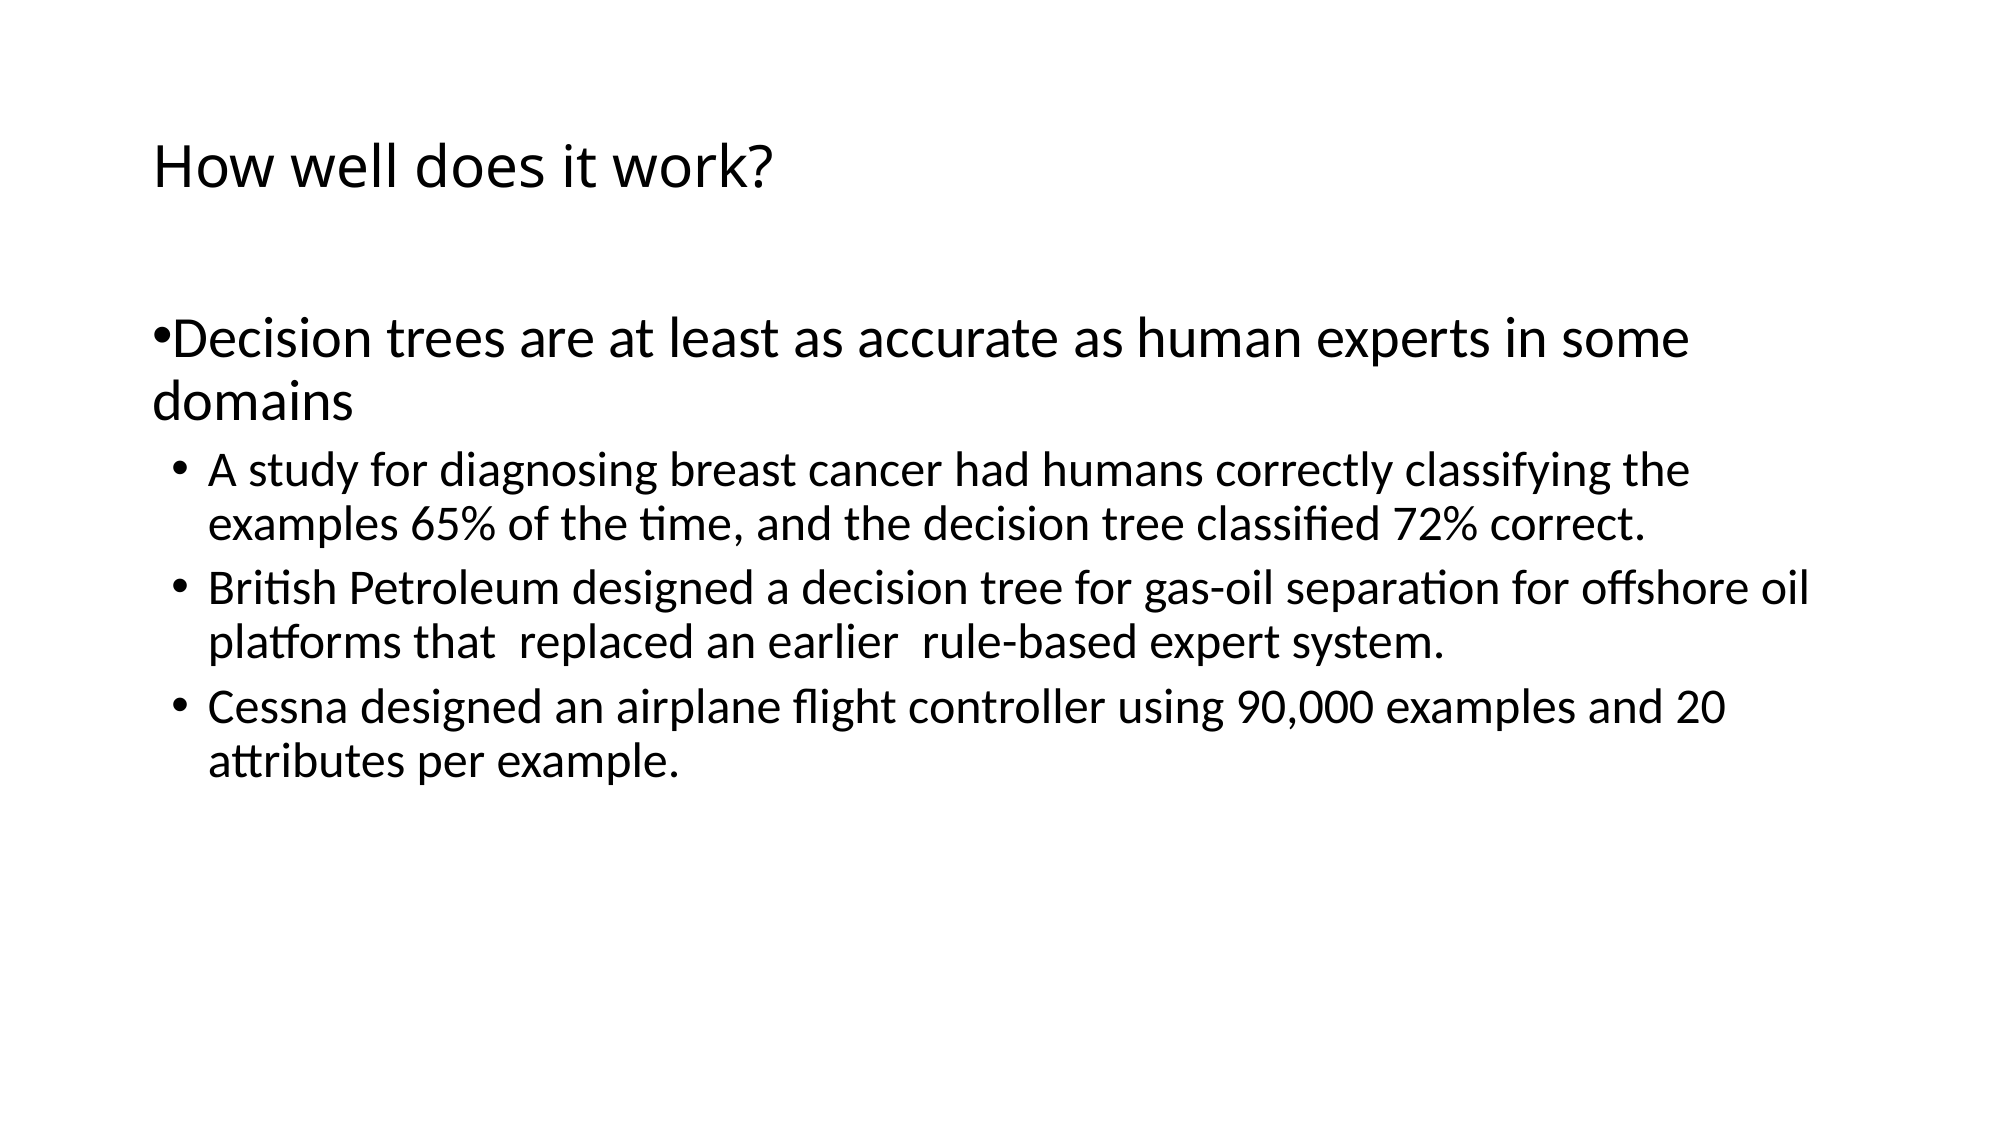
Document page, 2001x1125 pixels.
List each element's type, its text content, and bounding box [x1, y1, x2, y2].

list Decision trees are at least as accurate as human experts in some domains A study for diagnosing breast cancer had humans correctly classifying the examples 65% of the time, and the decision tree classified 72% correct. British Petroleum designed a decision tree for gas-oil separation for offshore oil platforms that replaced an earlier rule-based expert system. Cessna designed an airplane flight controller using 90,000 examples and 20 attributes per example. [137, 299, 1863, 1014]
title How well does it work? [137, 59, 1863, 278]
